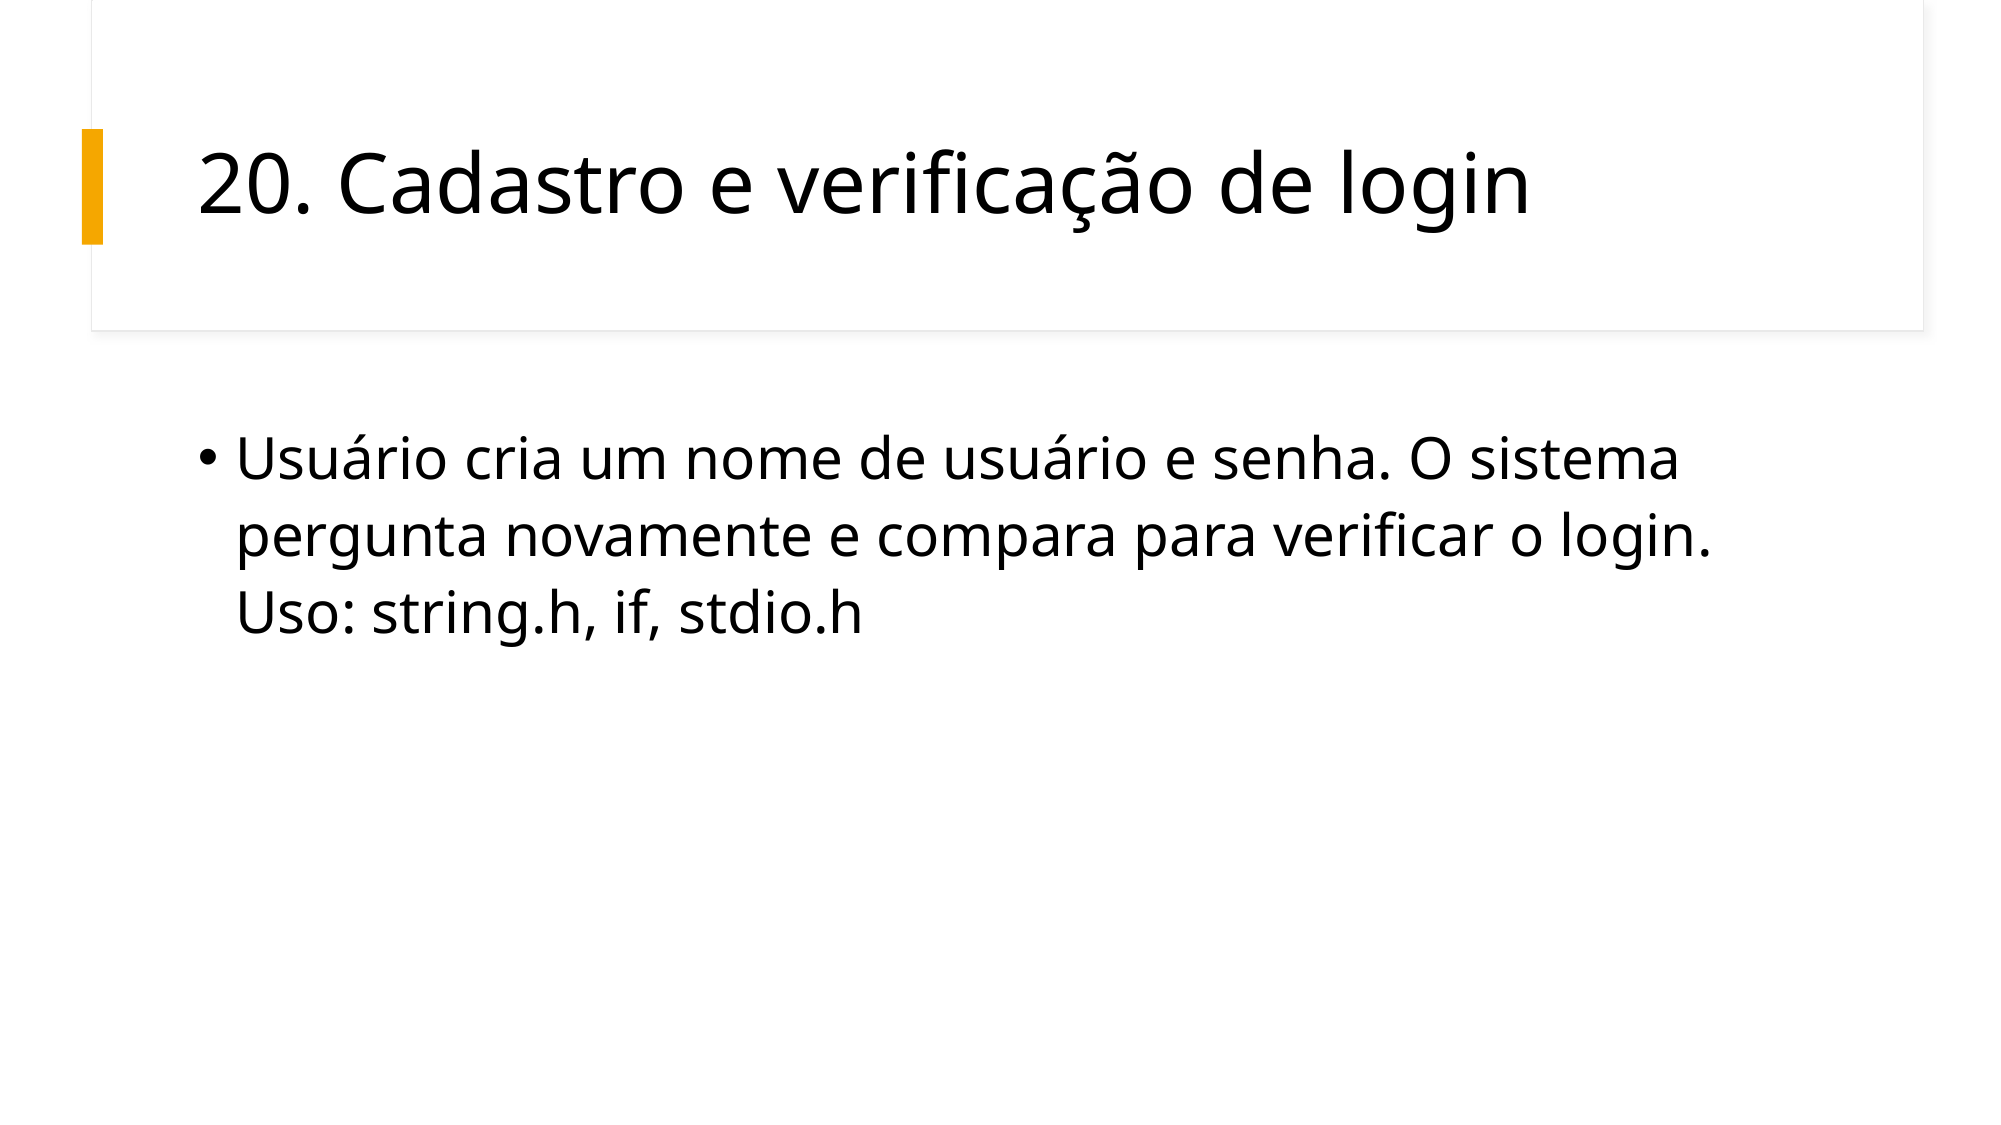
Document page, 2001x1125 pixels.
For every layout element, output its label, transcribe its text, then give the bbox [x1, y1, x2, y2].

title 20. Cadastro e verificação de login [183, 90, 1851, 284]
list Usuário cria um nome de usuário e senha. O sistema pergunta novamente e compara para verificar o login. Uso: string.h, if, stdio.h [183, 406, 1851, 1013]
